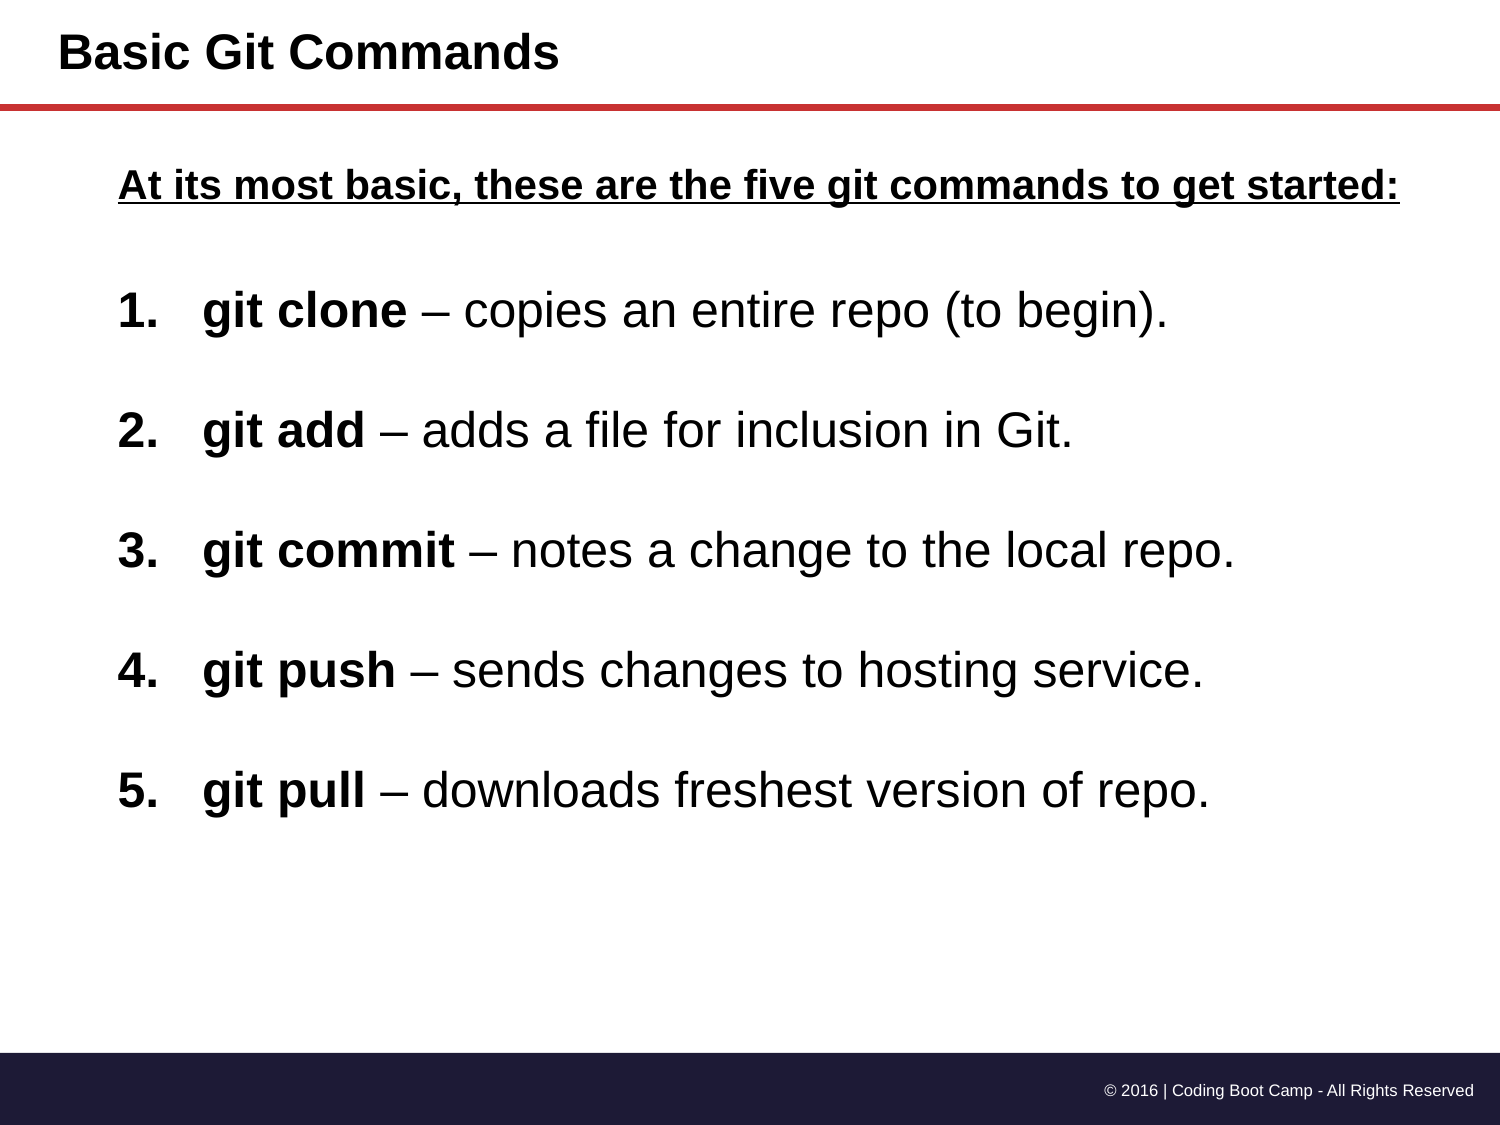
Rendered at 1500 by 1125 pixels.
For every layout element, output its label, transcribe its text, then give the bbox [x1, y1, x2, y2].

text_box At its most basic, these are the five git commands to get started: git clone – copies an entire repo (to begin). git add – adds a file for inclusion in Git. git commit – notes a change to the local repo. git push – sends changes to hosting service. git pull – downloads freshest version of repo. [72, 149, 1423, 1065]
title Basic Git Commands [49, 0, 948, 108]
